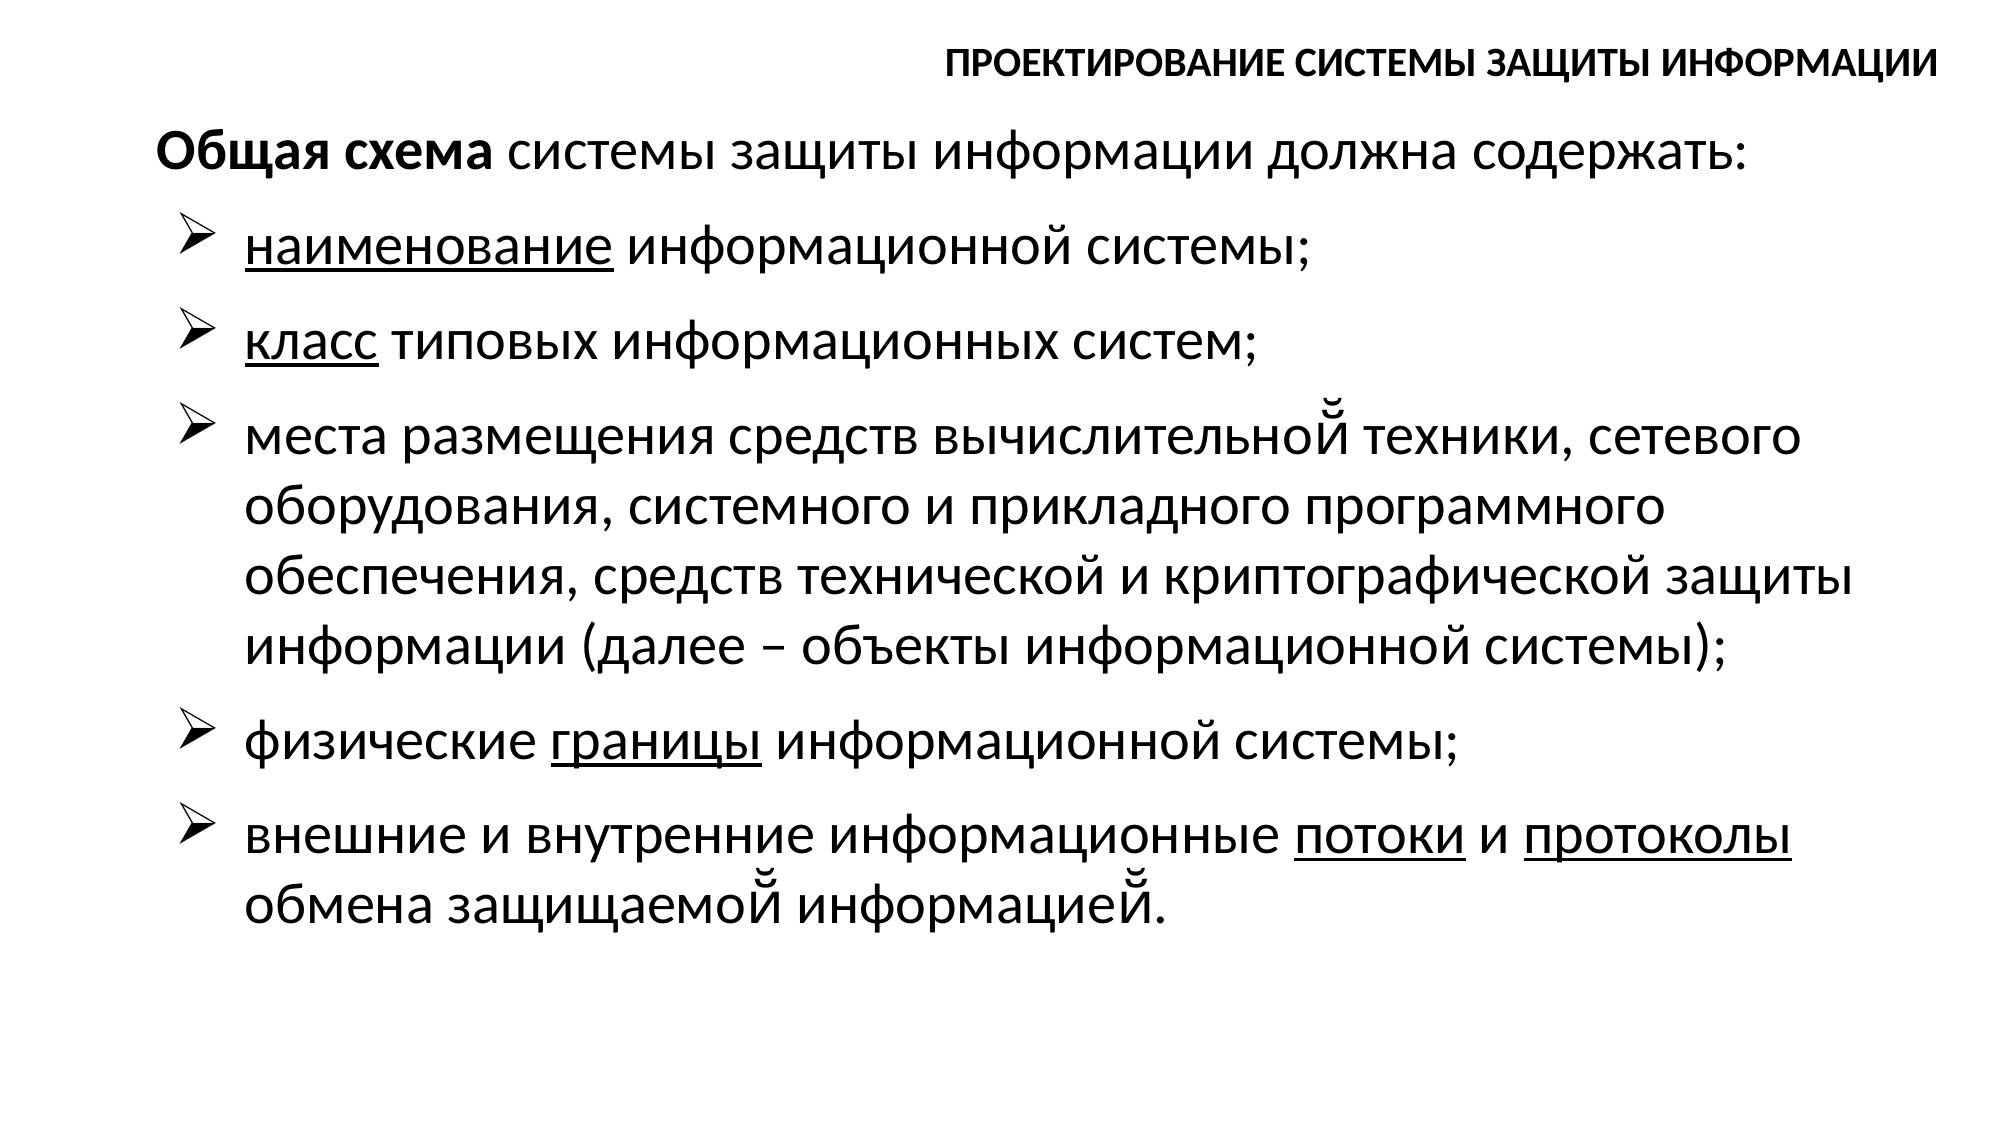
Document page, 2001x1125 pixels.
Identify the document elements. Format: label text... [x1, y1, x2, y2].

text_box Общая схема системы защиты информации должна содержать: наименование информационной системы; класс типовых информационных систем; места размещения средств вычислительной̆ техники, сетевого оборудования, системного и прикладного программного обеспечения, средств технической и криптографической защиты информации (далее – объекты информационной системы); физические границы информационной системы; внешние и внутренние информационные потоки и протоколы обмена защищаемой̆ информацией̆. [60, 103, 1964, 1108]
subtitle ПРОЕКТИРОВАНИЕ СИСТЕМЫ ЗАЩИТЫ ИНФОРМАЦИИ [87, 33, 1964, 103]
